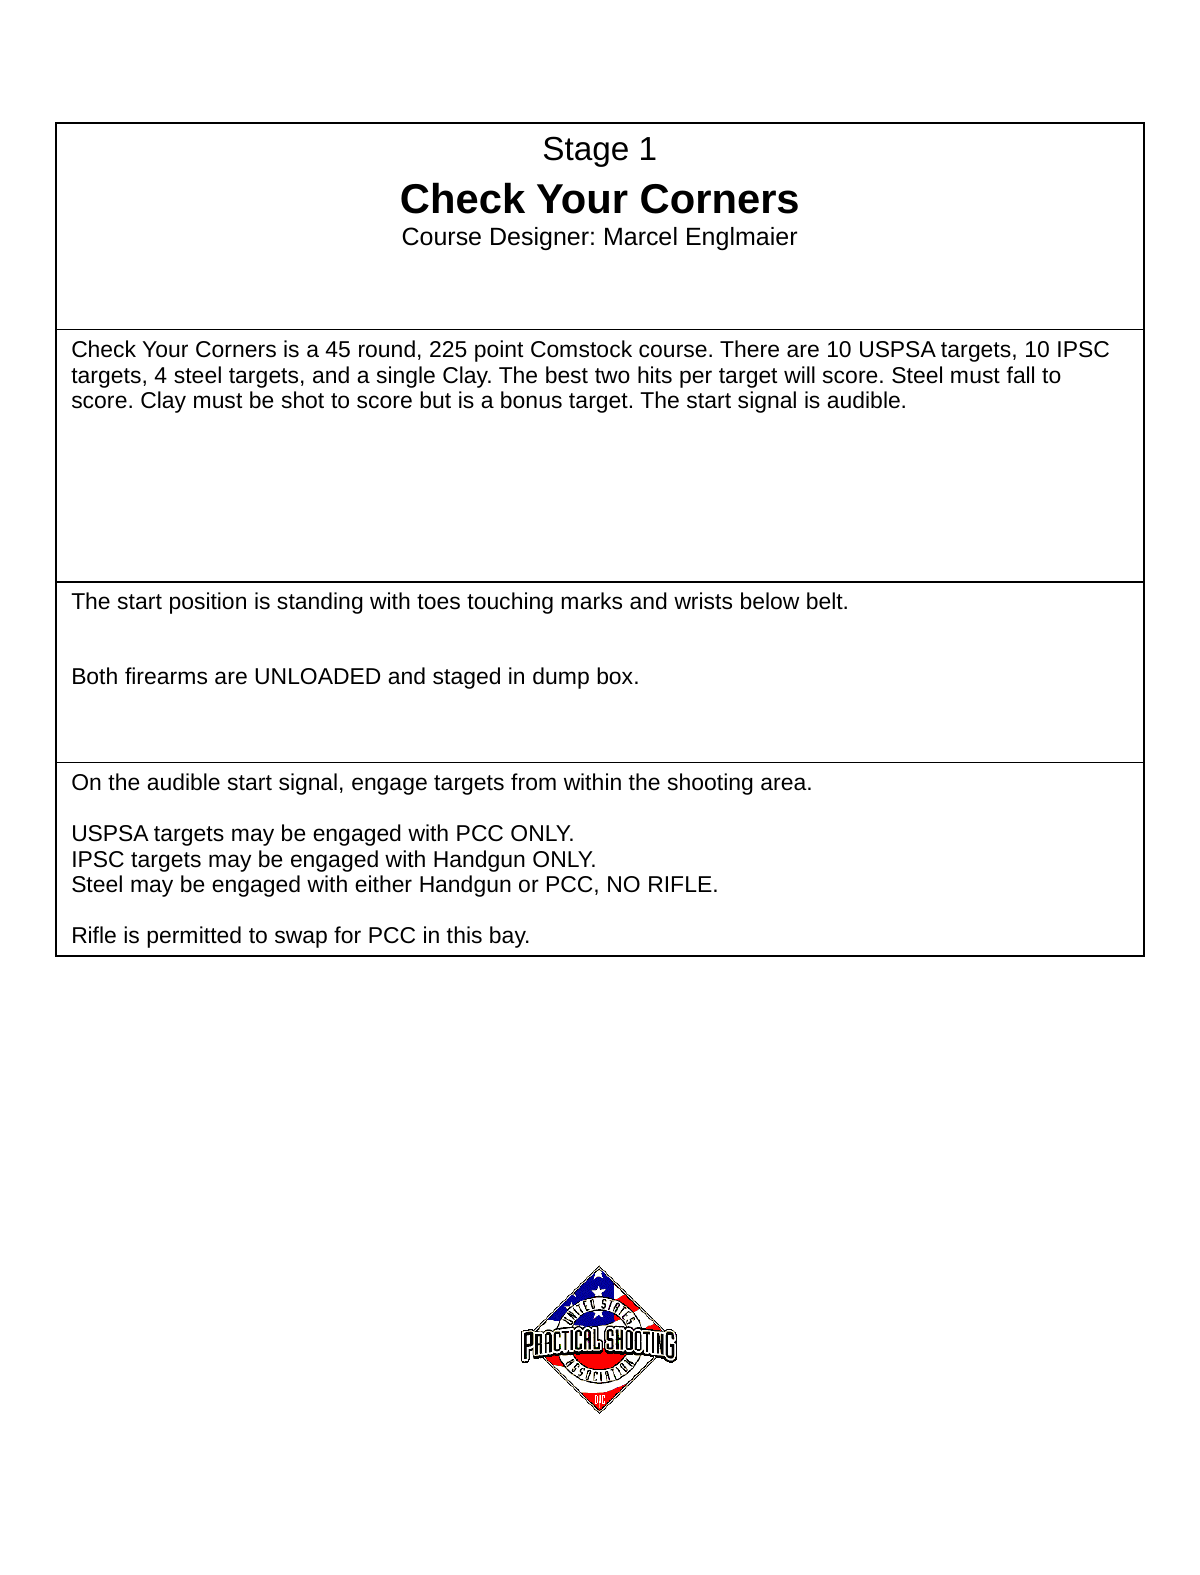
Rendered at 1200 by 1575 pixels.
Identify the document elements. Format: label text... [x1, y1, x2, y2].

table_header Stage 1 Check Your Corners Course Designer: Marcel Englmaier [57, 124, 1143, 329]
table_cell Check Your Corners is a 45 round, 225 point Comstock course. There are 10 USPSA targets, 10 IPSC targets, 4 steel targets, and a single Clay. The best two hits per target will score. Steel must fall to score. Clay must be shot to score but is a bonus target. The start signal is audible. [57, 330, 1143, 581]
picture [513, 1264, 687, 1417]
table_cell The start position is standing with toes touching marks and wrists below belt. Both firearms are UNLOADED and staged in dump box. [57, 583, 1143, 762]
table_cell On the audible start signal, engage targets from within the shooting area. USPSA targets may be engaged with PCC ONLY. IPSC targets may be engaged with Handgun ONLY. Steel may be engaged with either Handgun or PCC, NO RIFLE. Rifle is permitted to swap for PCC in this bay. [57, 763, 1143, 955]
